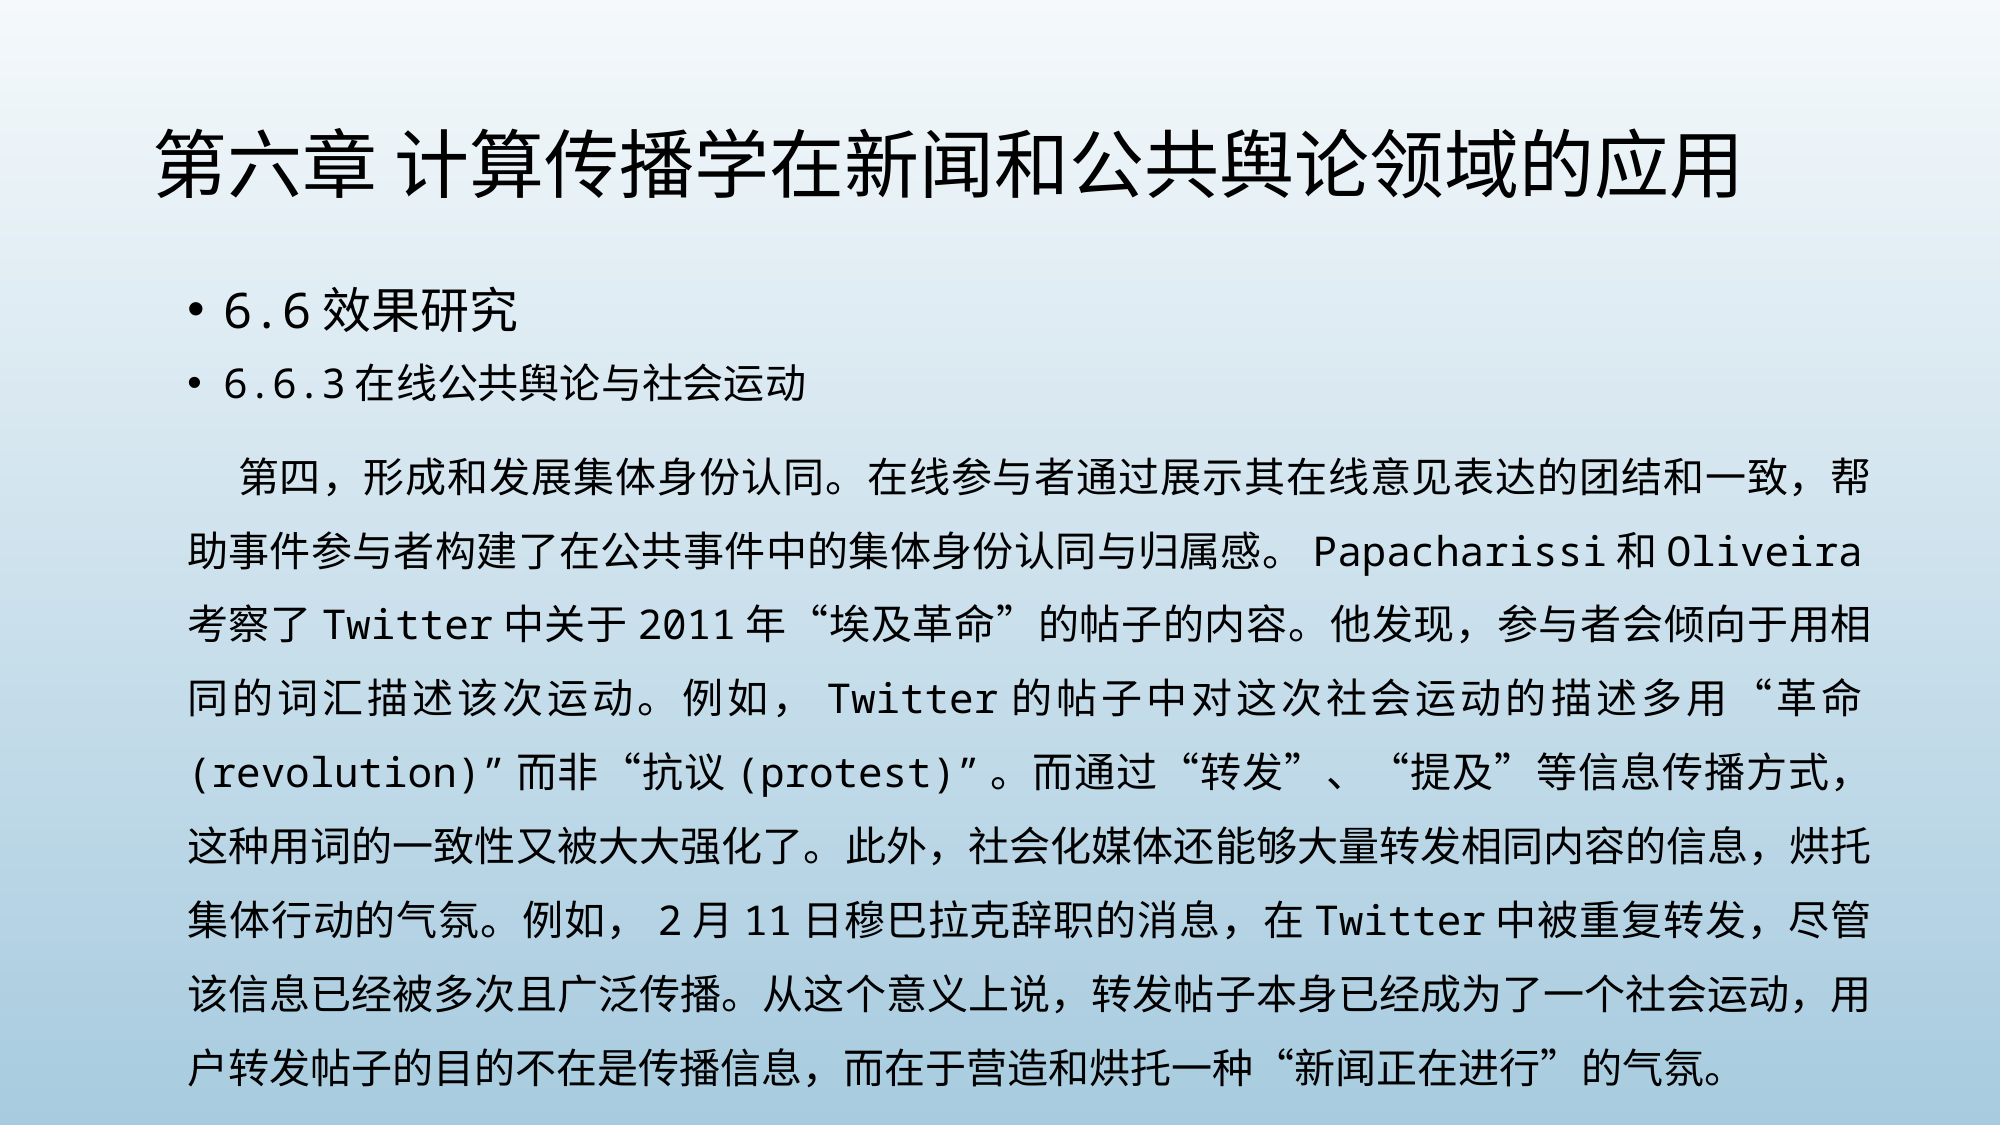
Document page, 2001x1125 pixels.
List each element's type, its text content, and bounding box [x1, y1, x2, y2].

list 6.6效果研究 6.6.3在线公共舆论与社会运动 第四，形成和发展集体身份认同。在线参与者通过展示其在线意见表达的团结和一致，帮助事件参与者构建了在公共事件中的集体身份认同与归属感。Papacharissi和Oliveira考察了Twitter中关于2011年“埃及革命”的帖子的内容。他发现，参与者会倾向于用相同的词汇描述该次运动。例如，Twitter的帖子中对这次社会运动的描述多用“革命(revolution)”而非“抗议(protest)”。而通过“转发”、“提及”等信息传播方式，这种用词的一致性又被大大强化了。此外，社会化媒体还能够大量转发相同内容的信息，烘托集体行动的气氛。例如，2月11日穆巴拉克辞职的消息，在Twitter中被重复转发，尽管该信息已经被多次且广泛传播。从这个意义上说，转发帖子本身已经成为了一个社会运动，用户转发帖子的目的不在是传播信息，而在于营造和烘托一种“新闻正在进行”的气氛。 [172, 271, 1887, 1125]
title 第六章 计算传播学在新闻和公共舆论领域的应用 [137, 59, 1863, 278]
